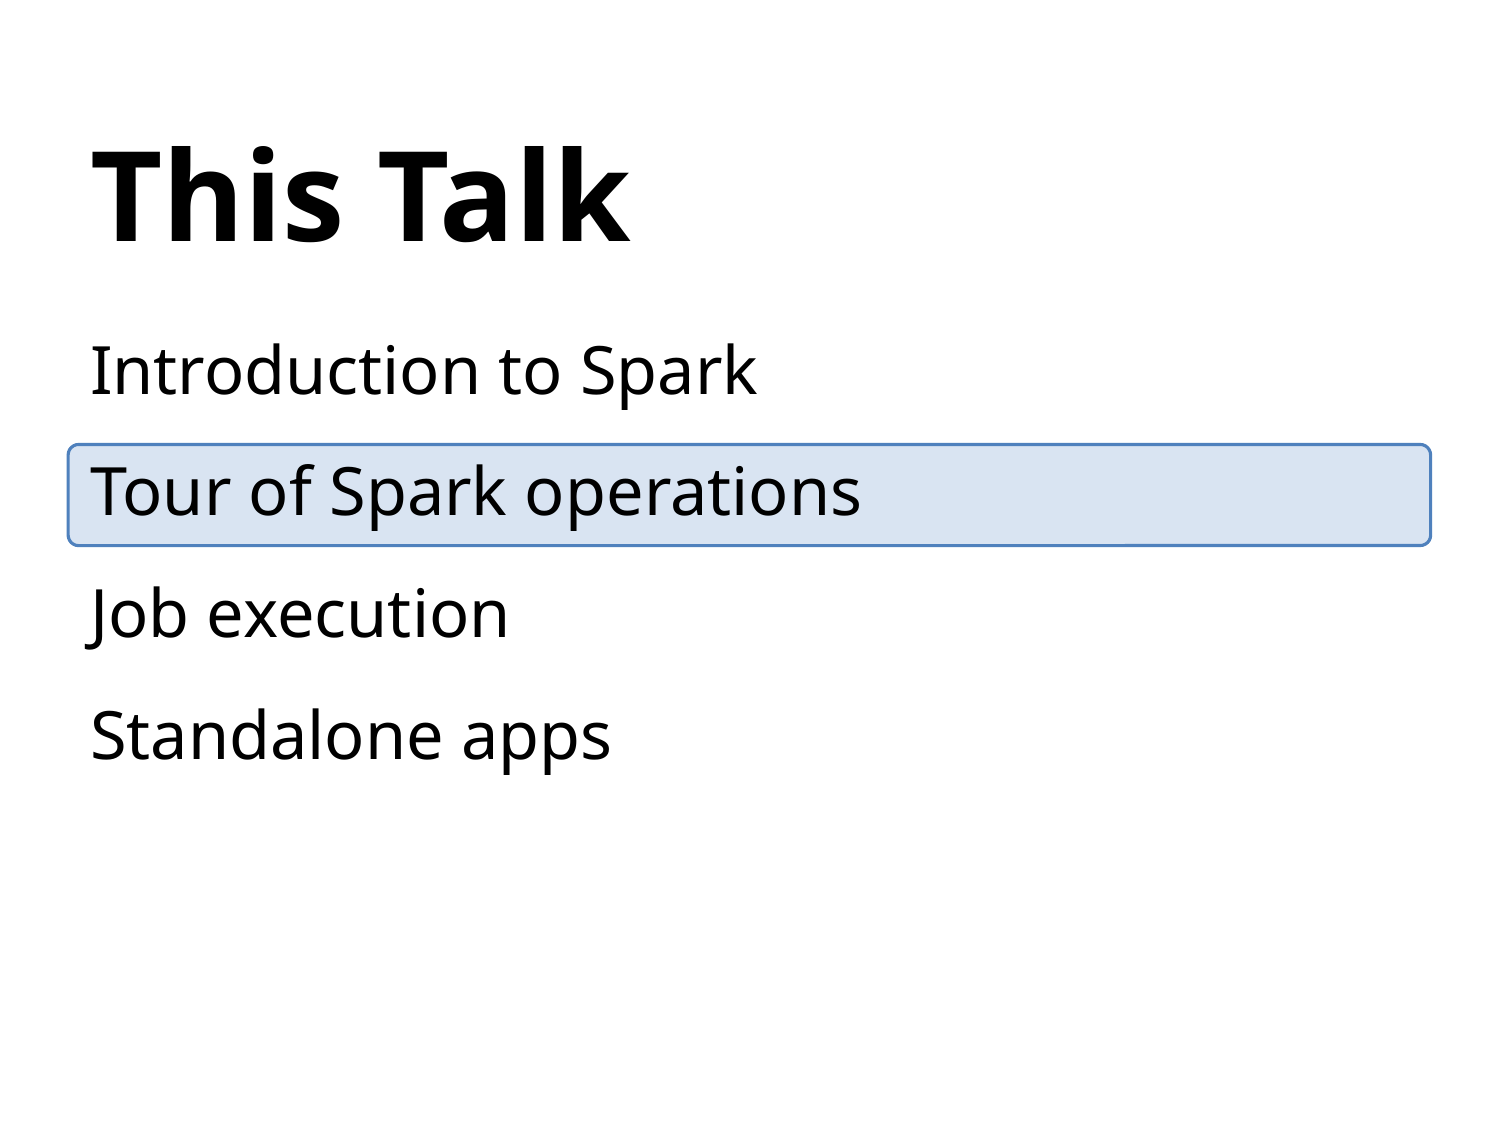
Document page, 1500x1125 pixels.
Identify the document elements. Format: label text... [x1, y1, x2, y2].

title This Talk [74, 97, 1426, 286]
list Introduction to Spark Tour of Spark operations Job execution Standalone apps [74, 319, 1426, 1013]
text_box [66, 443, 74, 547]
text_box [1426, 443, 1433, 547]
